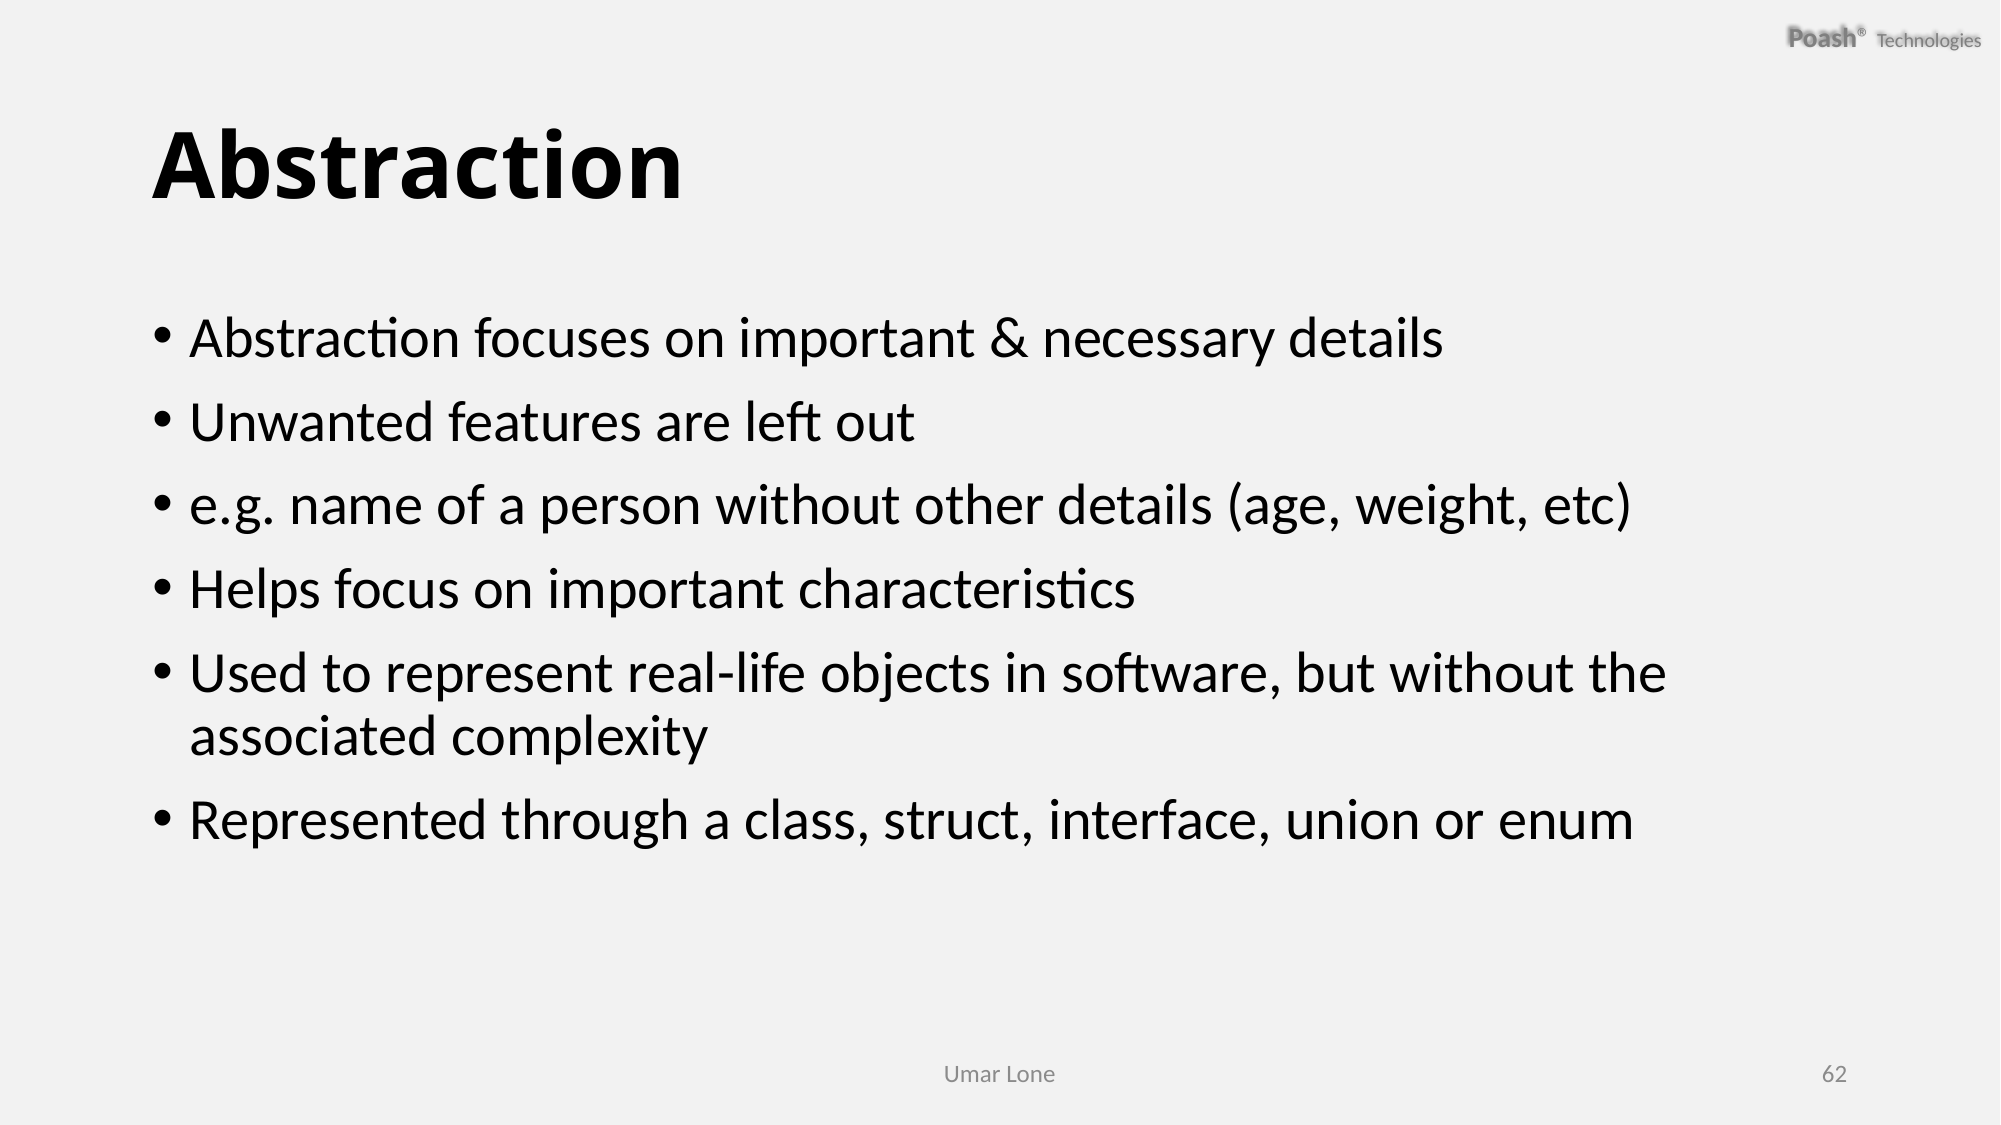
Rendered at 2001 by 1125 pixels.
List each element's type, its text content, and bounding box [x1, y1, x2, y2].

footer Umar Lone [662, 1042, 1338, 1103]
list Abstraction focuses on important & necessary details Unwanted features are left out e.g. name of a person without other details (age, weight, etc) Helps focus on important characteristics Used to represent real-life objects in software, but without the associated complexity Represented through a class, struct, interface, union or enum [137, 299, 1863, 1014]
title Abstraction [137, 59, 1863, 278]
slide_number 62 [1412, 1042, 1863, 1103]
